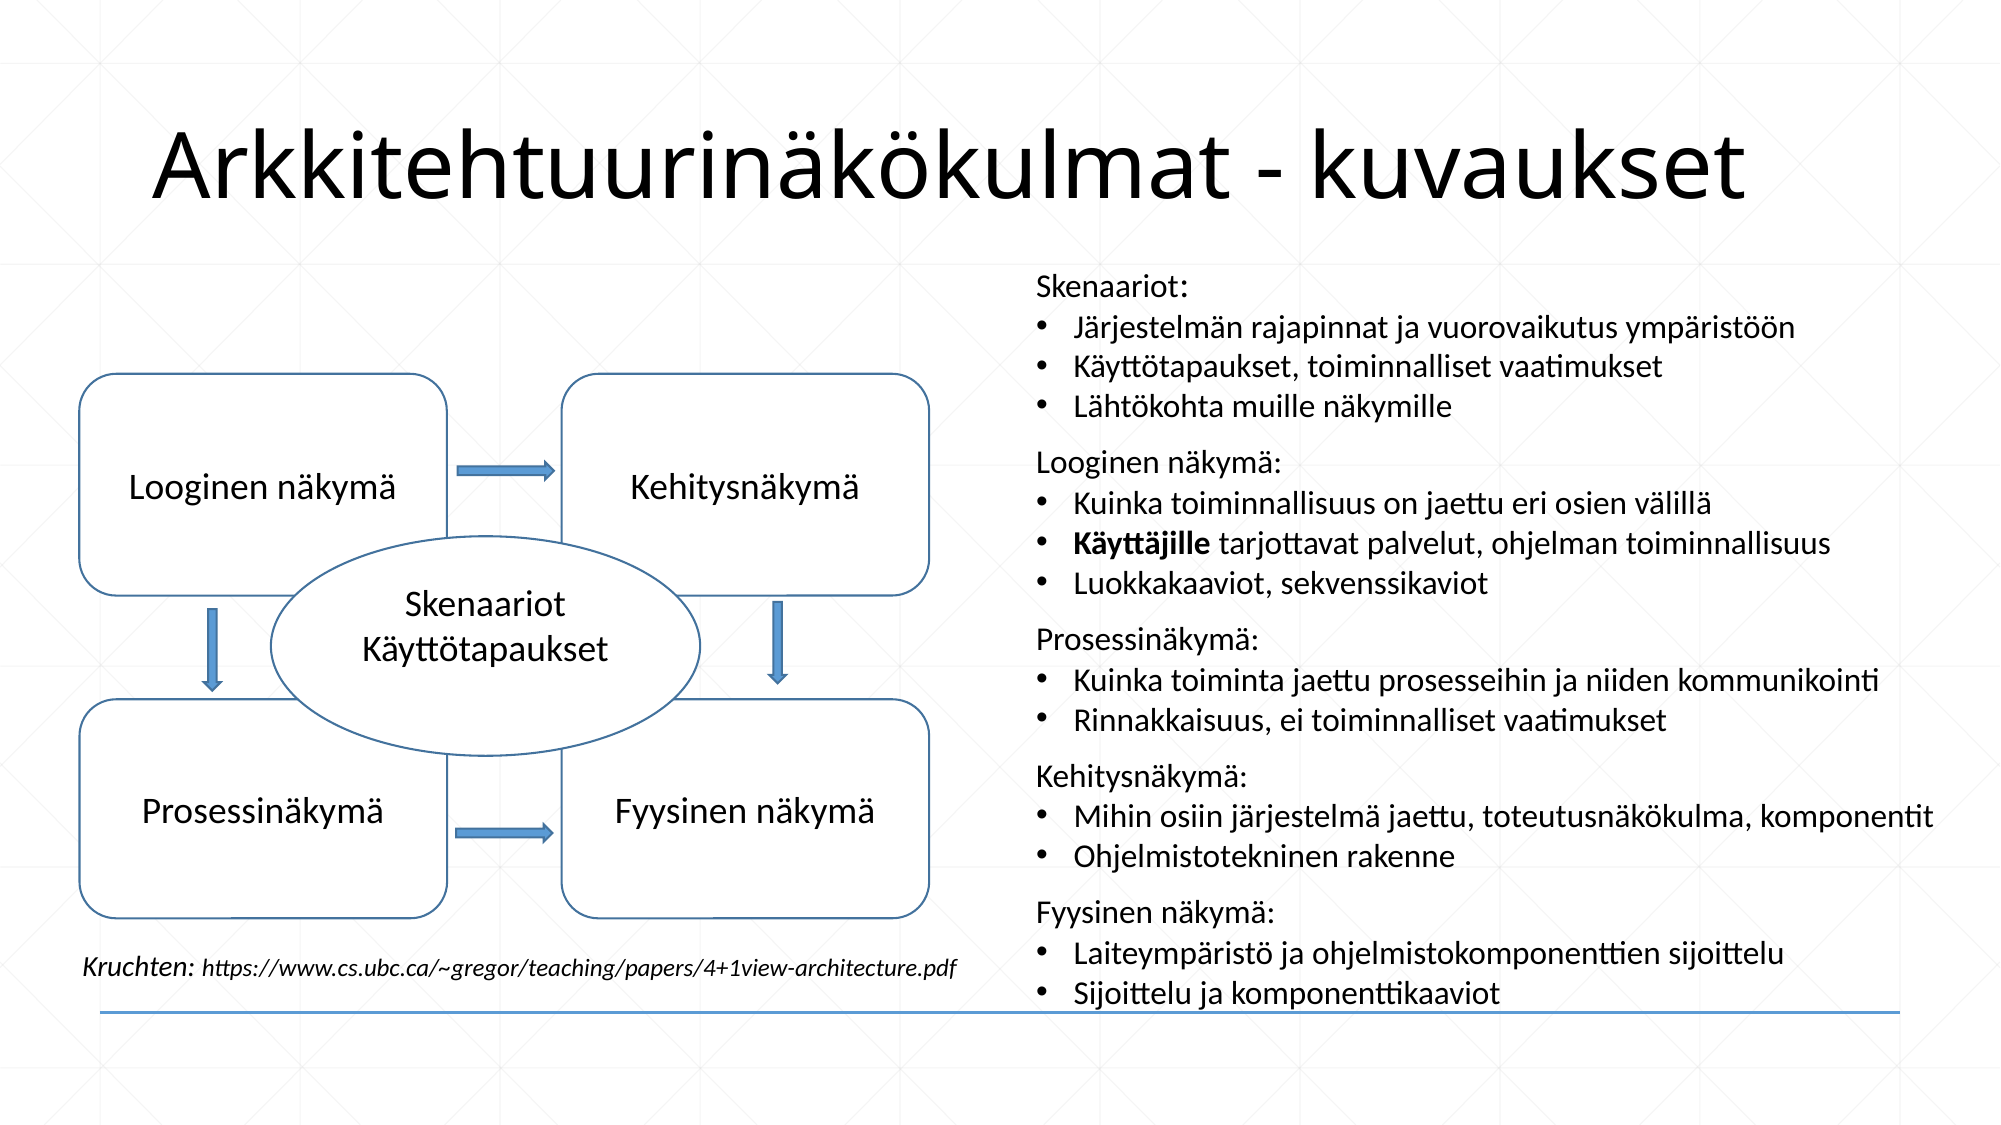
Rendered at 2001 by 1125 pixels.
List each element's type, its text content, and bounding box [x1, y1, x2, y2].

text_box [455, 821, 554, 845]
text_box Kruchten: https://www.cs.ubc.ca/~gregor/teaching/papers/4+1view-architecture.pdf [67, 940, 998, 991]
text_box [201, 608, 224, 693]
text_box Skenaariot Käyttötapaukset [269, 535, 702, 757]
text_box [766, 600, 789, 685]
text_box [456, 459, 556, 483]
text_box Looginen näkymä [78, 372, 448, 597]
text_box Prosessinäkymä [78, 698, 449, 920]
text_box Skenaariot: Järjestelmän rajapinnat ja vuorovaikutus ympäristöön Käyttötapaukset, toiminnalliset vaatimukset Lähtökohta muille näkymille Looginen näkymä: Kuinka toiminnallisuus on jaettu eri osien välillä Käyttäjille tarjottavat palvelut, ohjelman toiminnallisuus Luokkakaaviot, sekvenssikaviot Prosessinäkymä: Kuinka toiminta jaettu prosesseihin ja niiden kommunikointi Rinnakkaisuus, ei toiminnalliset vaatimukset Kehitysnäkymä: Mihin osiin järjestelmä jaettu, toteutusnäkökulma, komponentit Ohjelmistotekninen rakenne Fyysinen näkymä: Laiteympäristö ja ohjelmistokomponenttien sijoittelu Sijoittelu ja komponenttikaaviot [1021, 252, 1955, 967]
text_box Fyysinen näkymä [560, 698, 931, 920]
title Arkkitehtuurinäkökulmat - kuvaukset [137, 59, 1863, 278]
text_box Kehitysnäkymä [560, 372, 931, 597]
